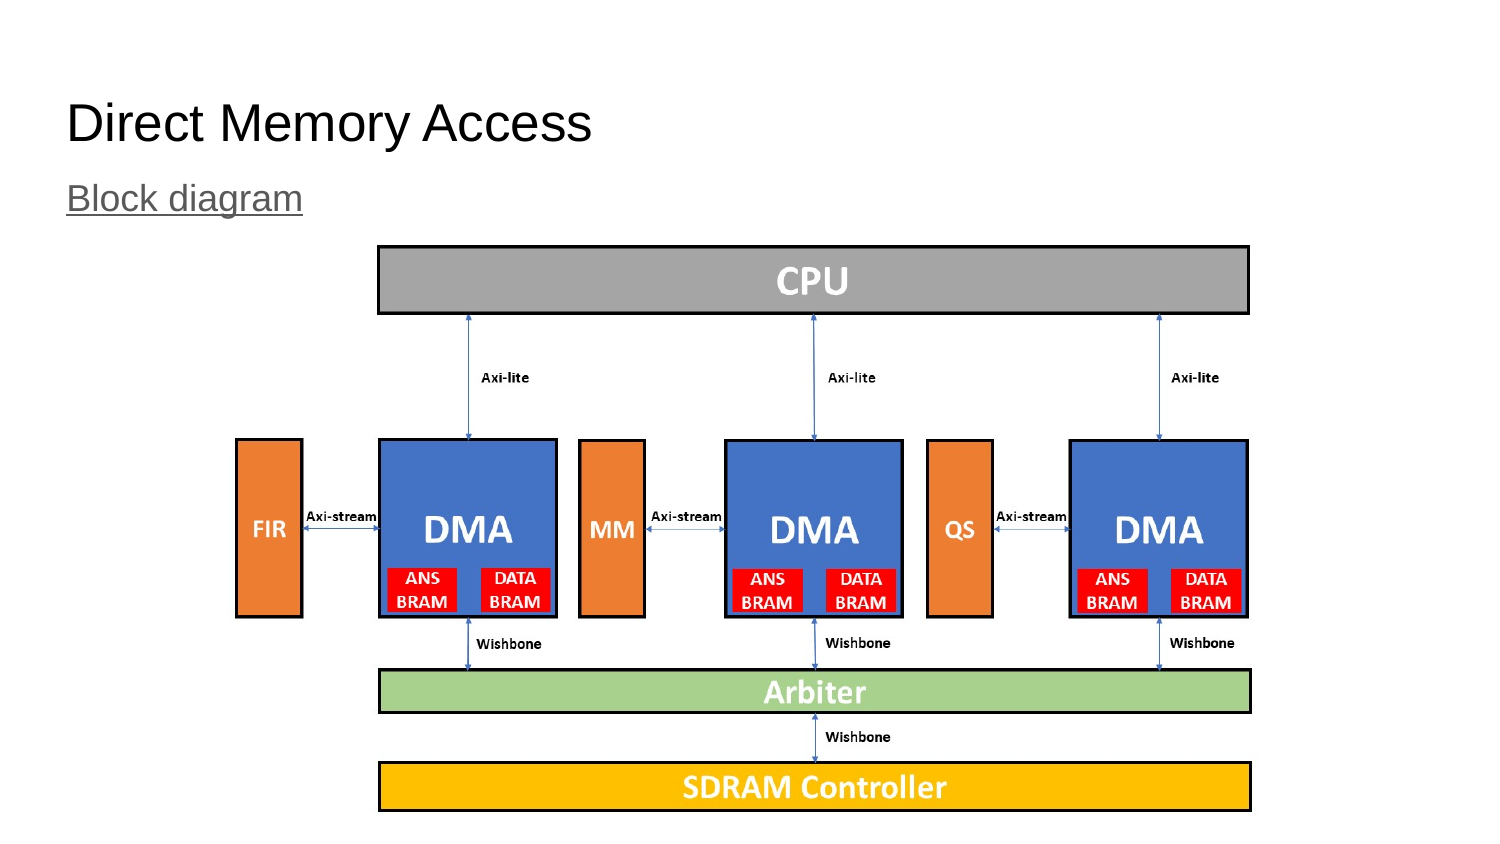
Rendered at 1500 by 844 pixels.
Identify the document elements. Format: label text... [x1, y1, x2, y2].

picture [228, 231, 1272, 819]
text_box Block diagram [51, 159, 374, 207]
title Direct Memory Access [51, 72, 1449, 167]
